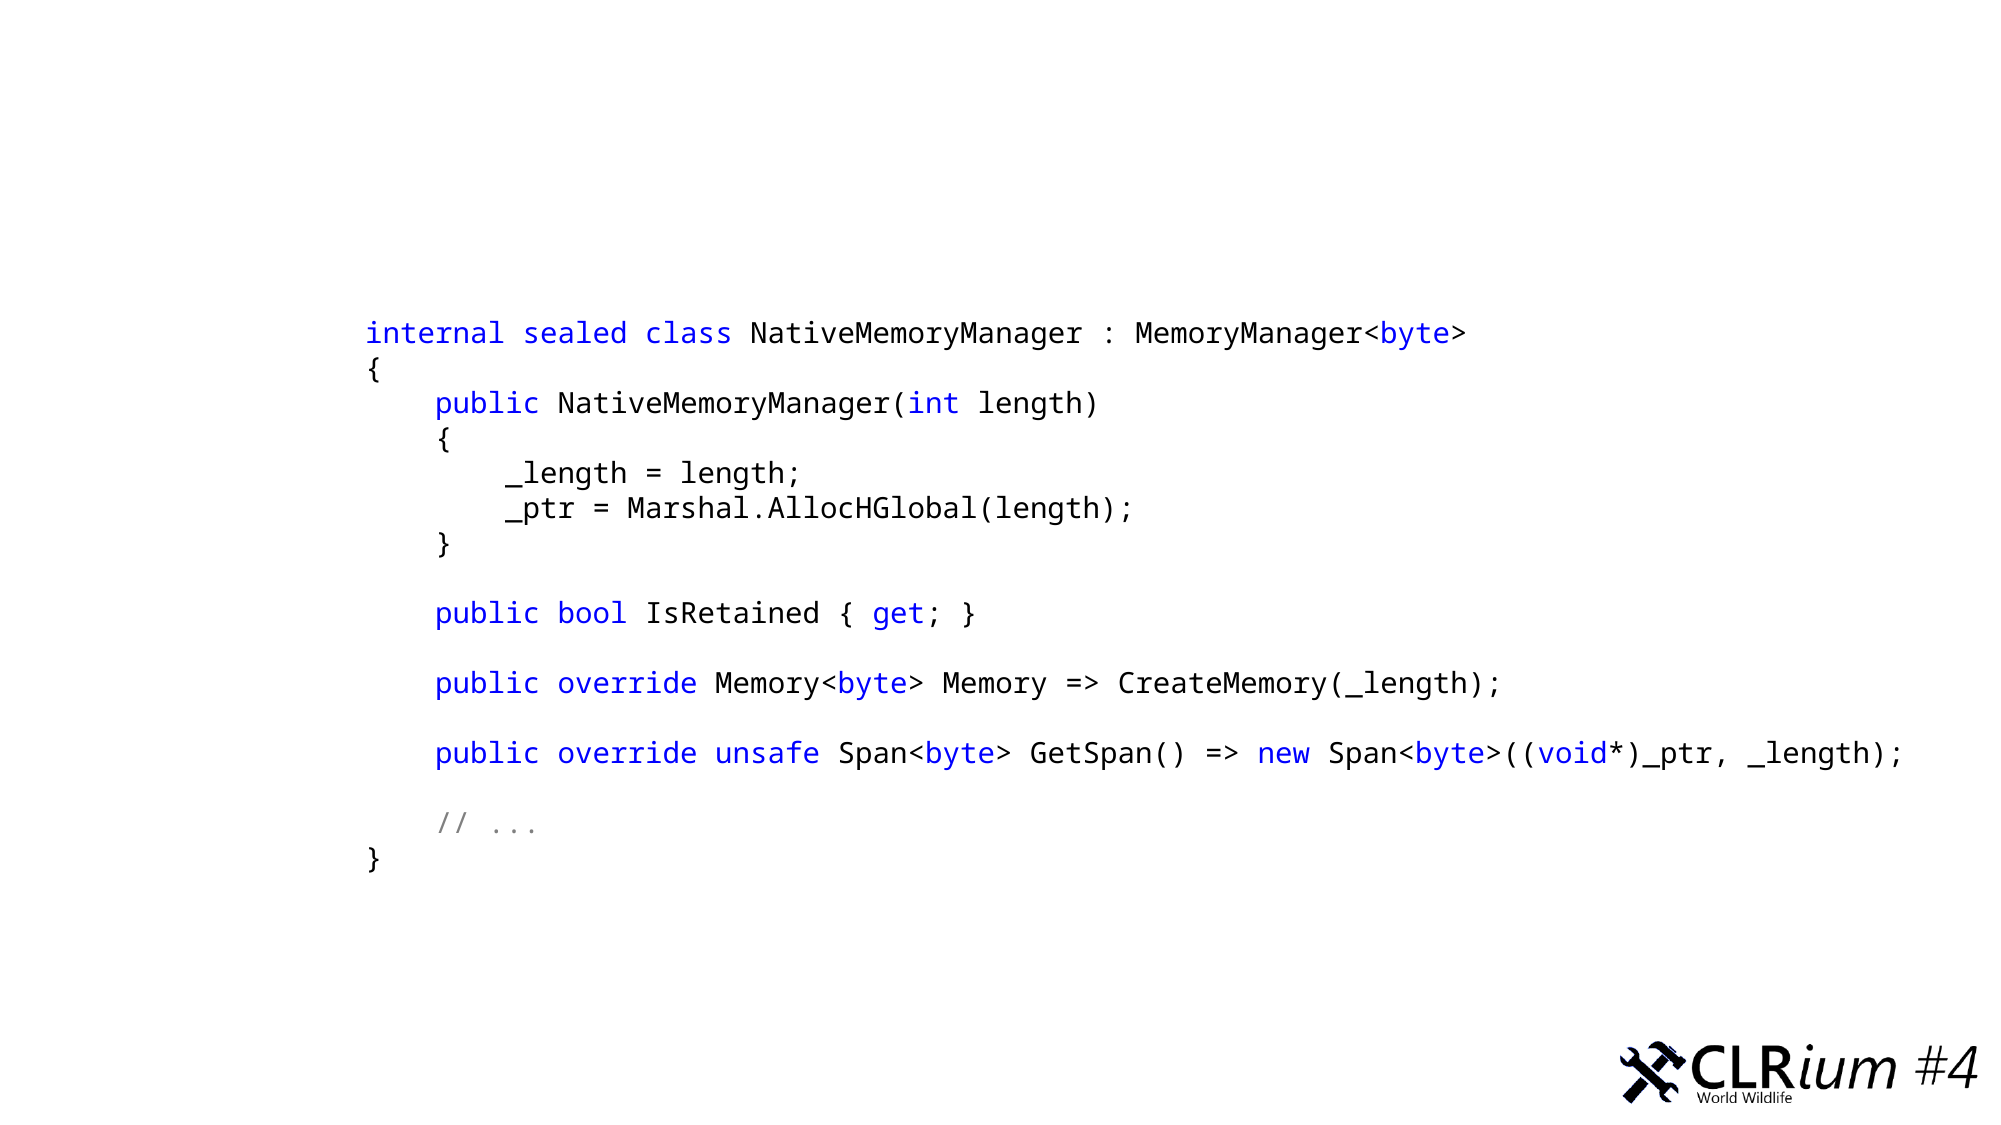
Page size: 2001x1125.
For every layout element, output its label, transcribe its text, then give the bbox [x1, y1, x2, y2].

text_box internal sealed class NativeMemoryManager : MemoryManager<byte> { public NativeMemoryManager(int length) { _length = length; _ptr = Marshal.AllocHGlobal(length); } public bool IsRetained { get; } public override Memory<byte> Memory => CreateMemory(_length); public override unsafe Span<byte> GetSpan() => new Span<byte>((void*)_ptr, _length); // ... } [350, 307, 2000, 882]
picture [1616, 1033, 1985, 1111]
